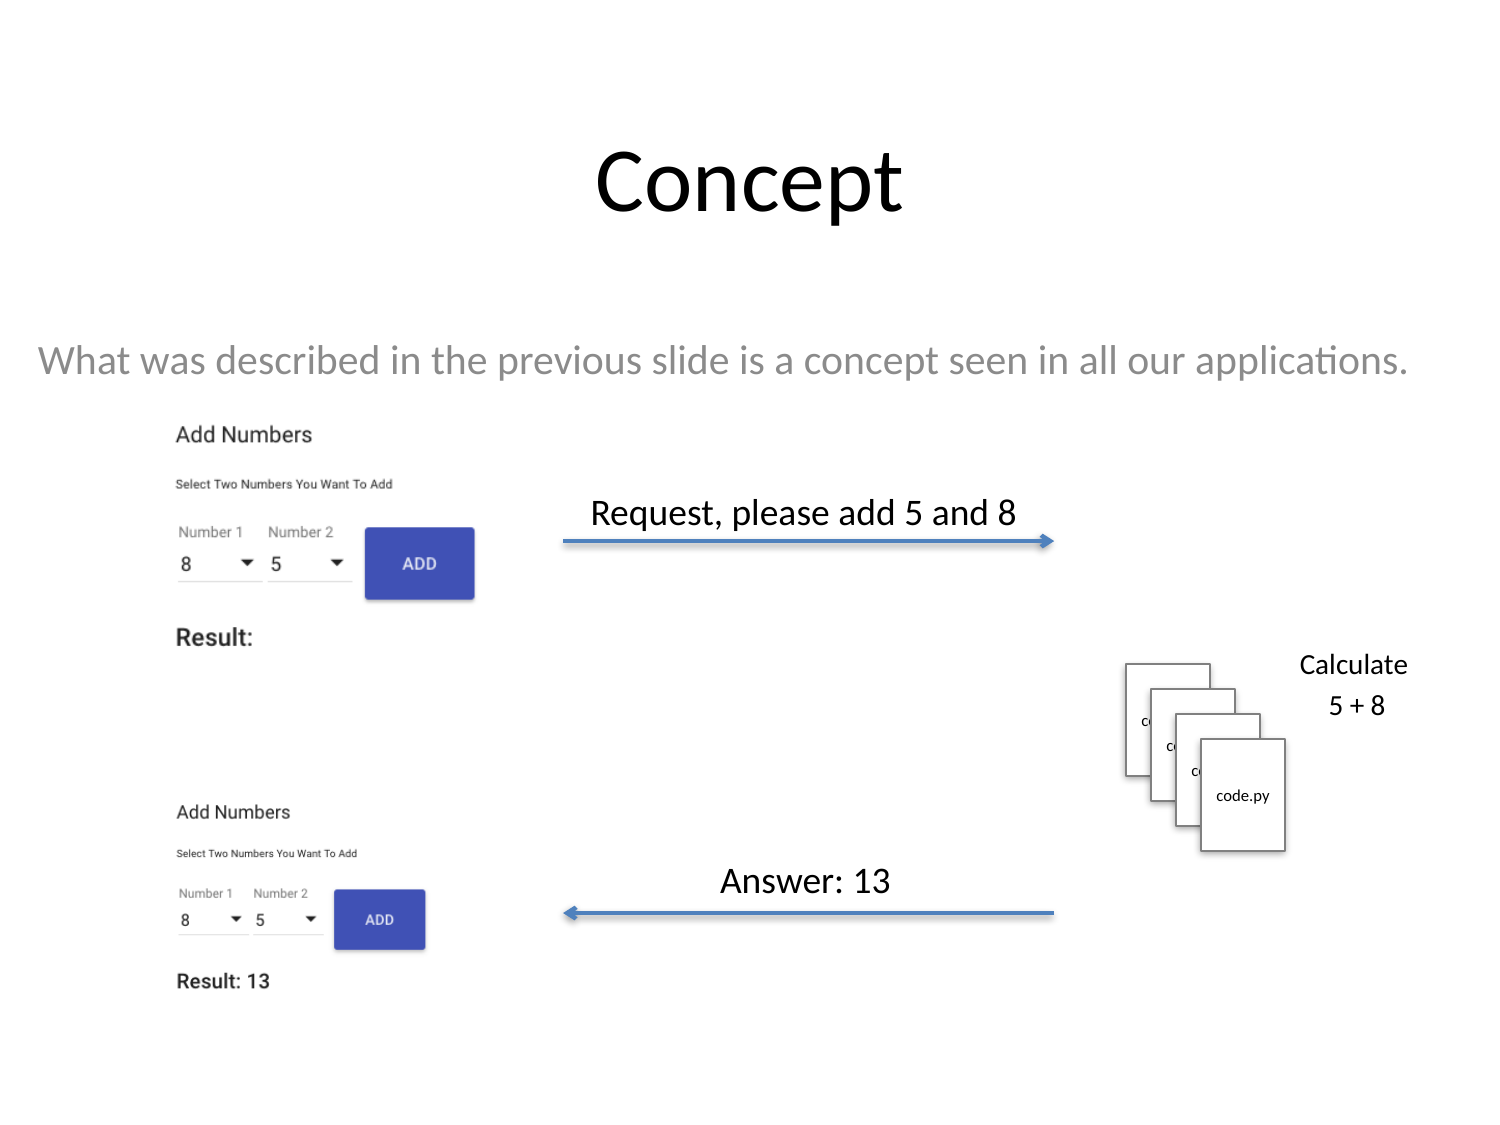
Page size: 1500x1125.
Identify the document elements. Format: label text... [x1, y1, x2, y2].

picture [161, 778, 442, 1004]
text_box code.py [1125, 663, 1211, 777]
text_box code.py [1175, 713, 1230, 827]
text_box Answer: 13 [664, 849, 946, 909]
text_box Calculate 5 + 8 [1230, 637, 1484, 740]
text_box code.py [1150, 688, 1230, 802]
subtitle What was described in the previous slide is a concept seen in all our applications. [22, 324, 1467, 964]
picture [161, 400, 527, 676]
text_box Request, please add 5 and 8 [563, 480, 1045, 540]
title Concept [112, 54, 1388, 296]
text_box code.py [1200, 738, 1286, 852]
